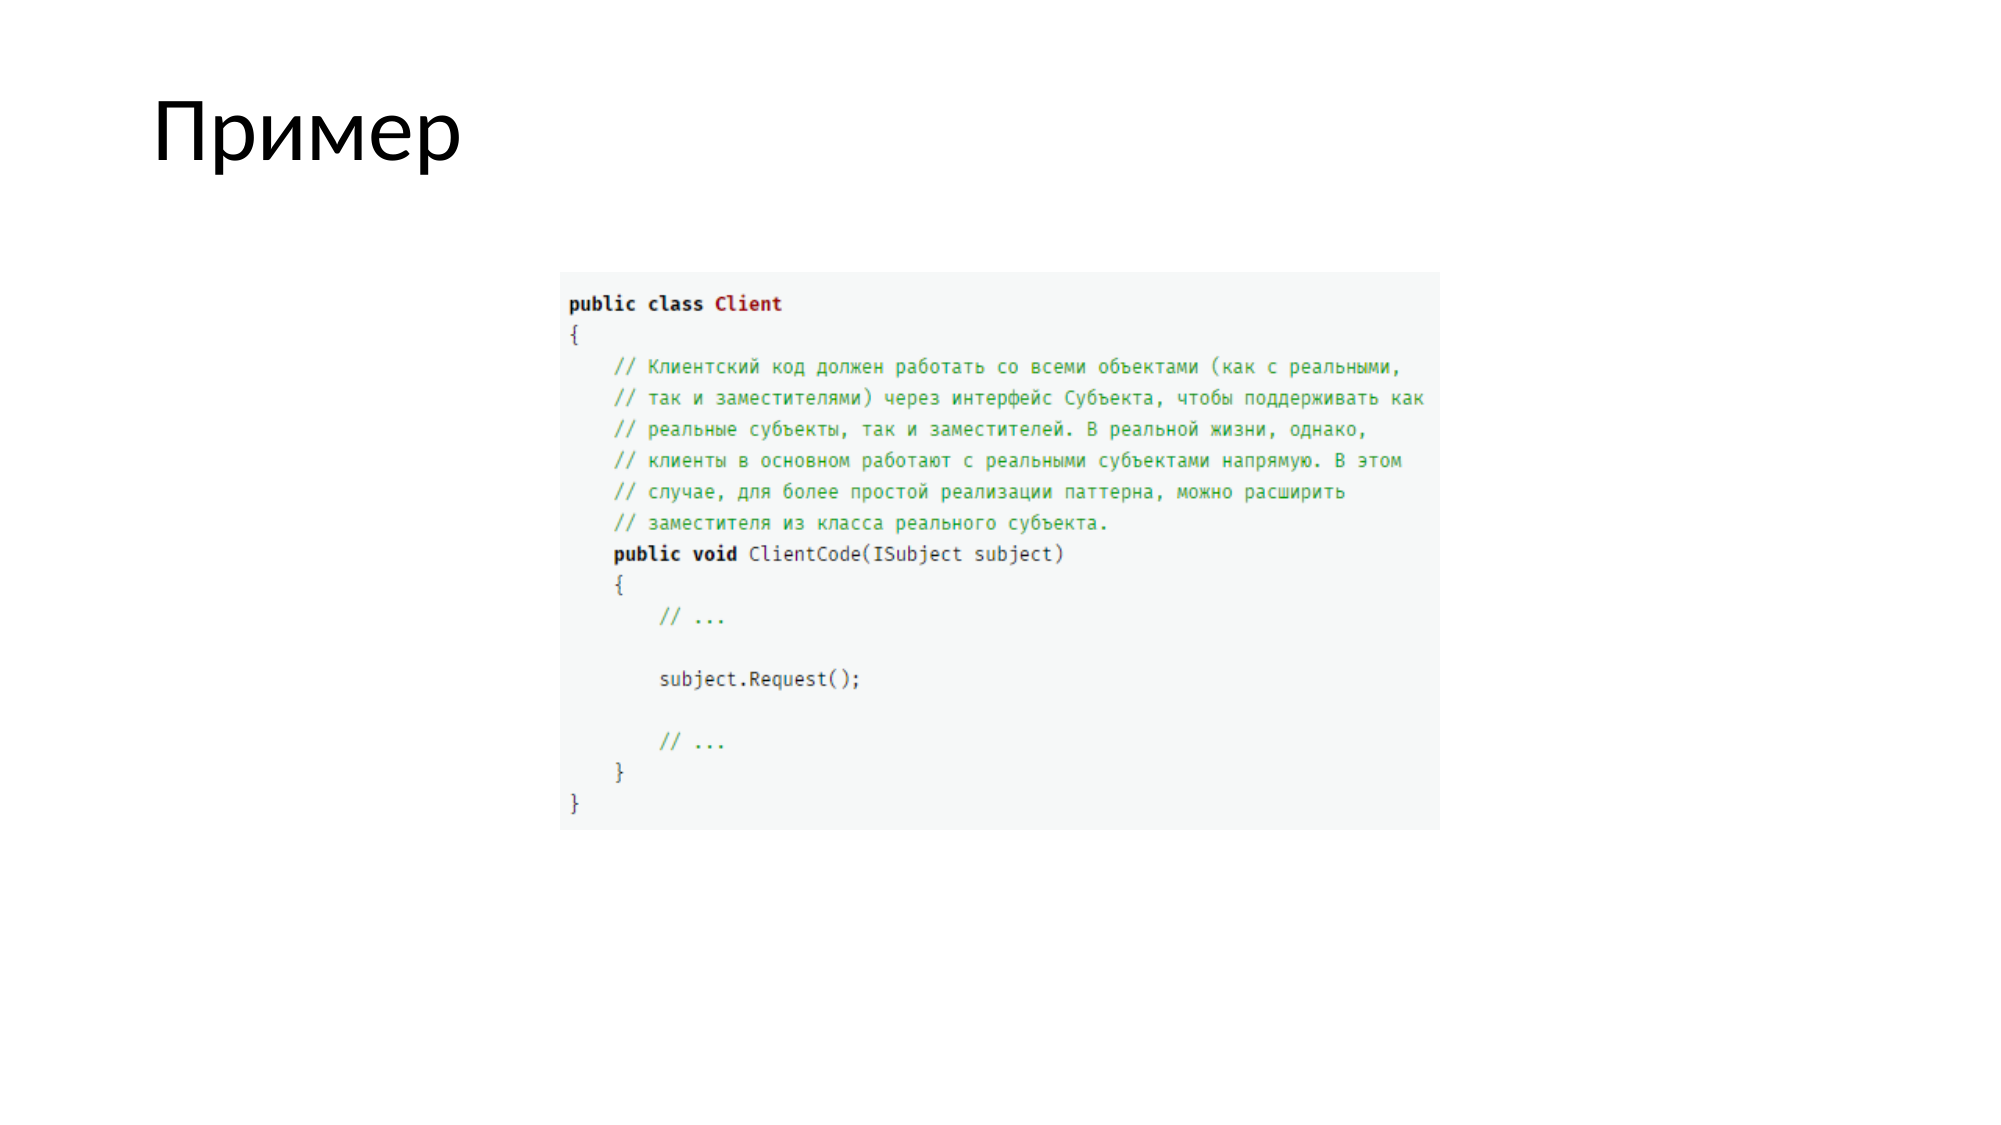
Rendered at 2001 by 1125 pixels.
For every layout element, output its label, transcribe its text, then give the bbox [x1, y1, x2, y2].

text_box Пример [137, 59, 1863, 202]
picture [559, 271, 1440, 831]
